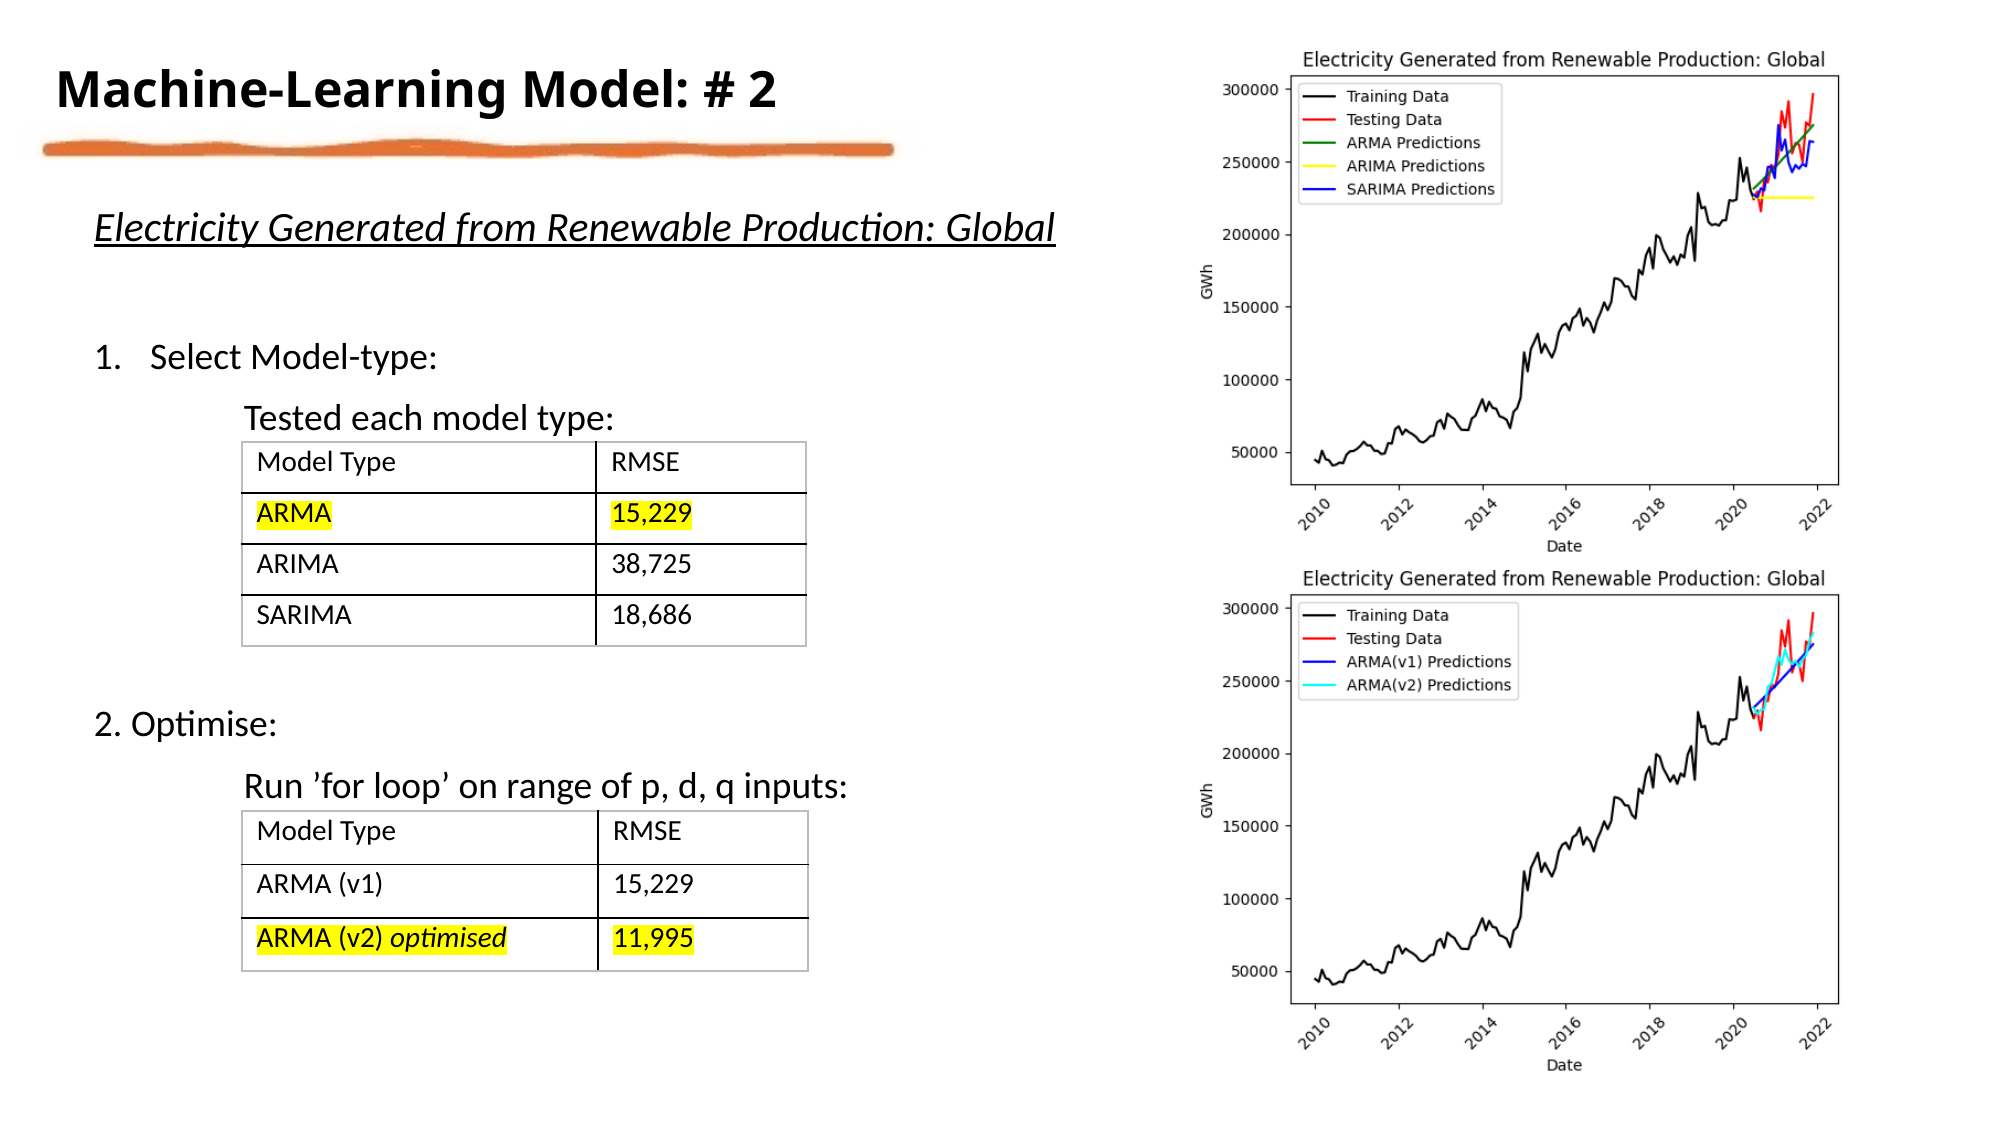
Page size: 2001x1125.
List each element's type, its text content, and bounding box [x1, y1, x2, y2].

table_cell ARIMA [243, 545, 595, 594]
table_cell ARMA (v2) optimised [243, 919, 597, 970]
table_cell SARIMA [243, 596, 595, 645]
table_cell ARMA [243, 494, 595, 543]
table_header Model Type [243, 812, 597, 864]
table_cell 11,995 [599, 919, 807, 970]
table_header RMSE [599, 812, 807, 864]
table_cell 38,725 [597, 545, 805, 594]
table_cell 18,686 [597, 596, 805, 645]
table_header Model Type [243, 443, 595, 492]
table_cell 15,229 [597, 494, 805, 543]
table_cell 15,229 [599, 865, 807, 917]
table_header RMSE [597, 443, 805, 492]
table_cell ARMA (v1) [243, 865, 597, 917]
picture [0, 125, 932, 184]
list Electricity Generated from Renewable Production: Global Select Model-type: Tested each model type: 2. Optimise: Run ’for loop’ on range of p, d, q inputs: [78, 197, 1156, 1018]
picture [1189, 40, 1848, 1085]
title Machine-Learning Model: # 2 [40, 53, 1189, 126]
